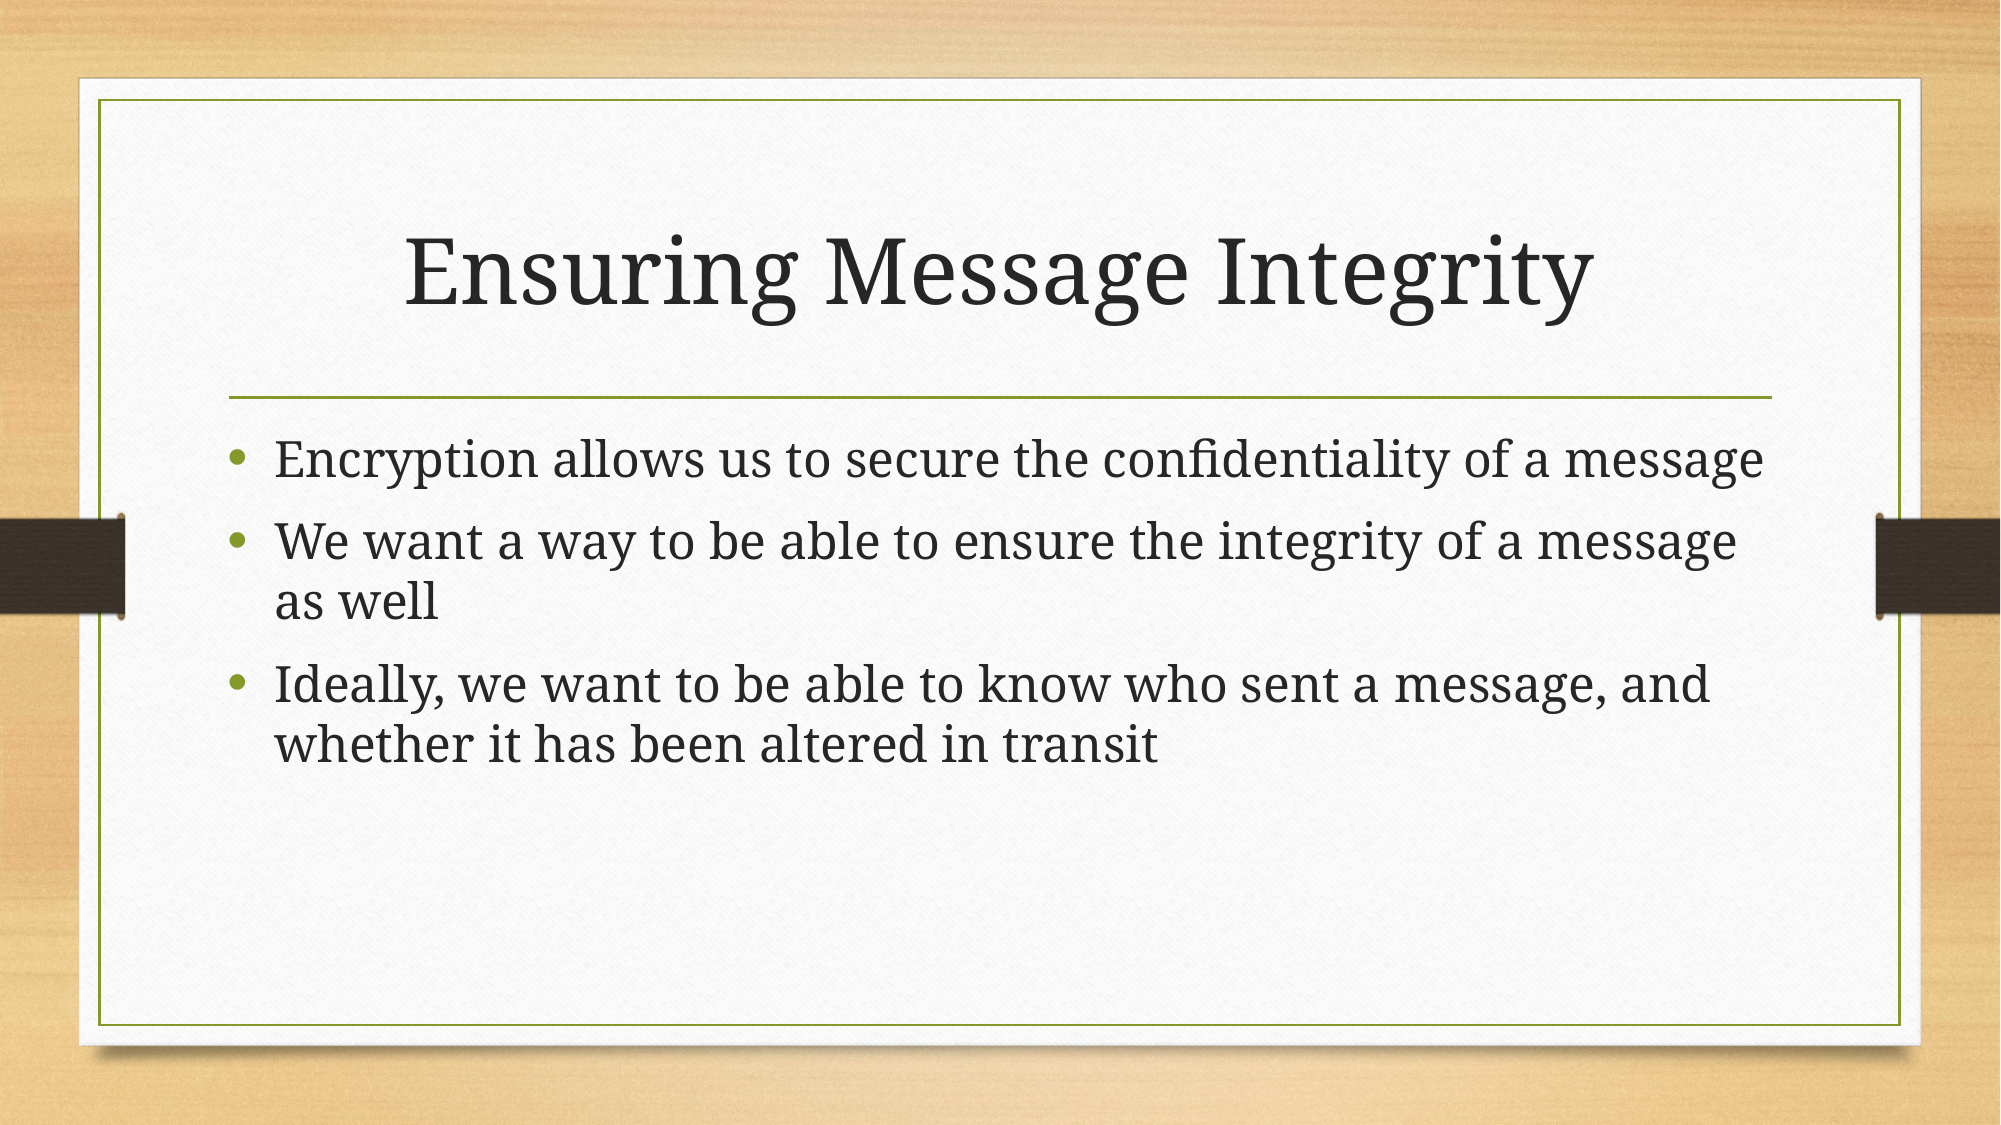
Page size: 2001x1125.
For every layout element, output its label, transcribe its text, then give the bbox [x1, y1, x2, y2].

title Ensuring Message Integrity [212, 161, 1788, 375]
list Encryption allows us to secure the confidentiality of a message We want a way to be able to ensure the integrity of a message as well Ideally, we want to be able to know who sent a message, and whether it has been altered in transit [212, 419, 1788, 964]
picture [0, 0, 2001, 1125]
